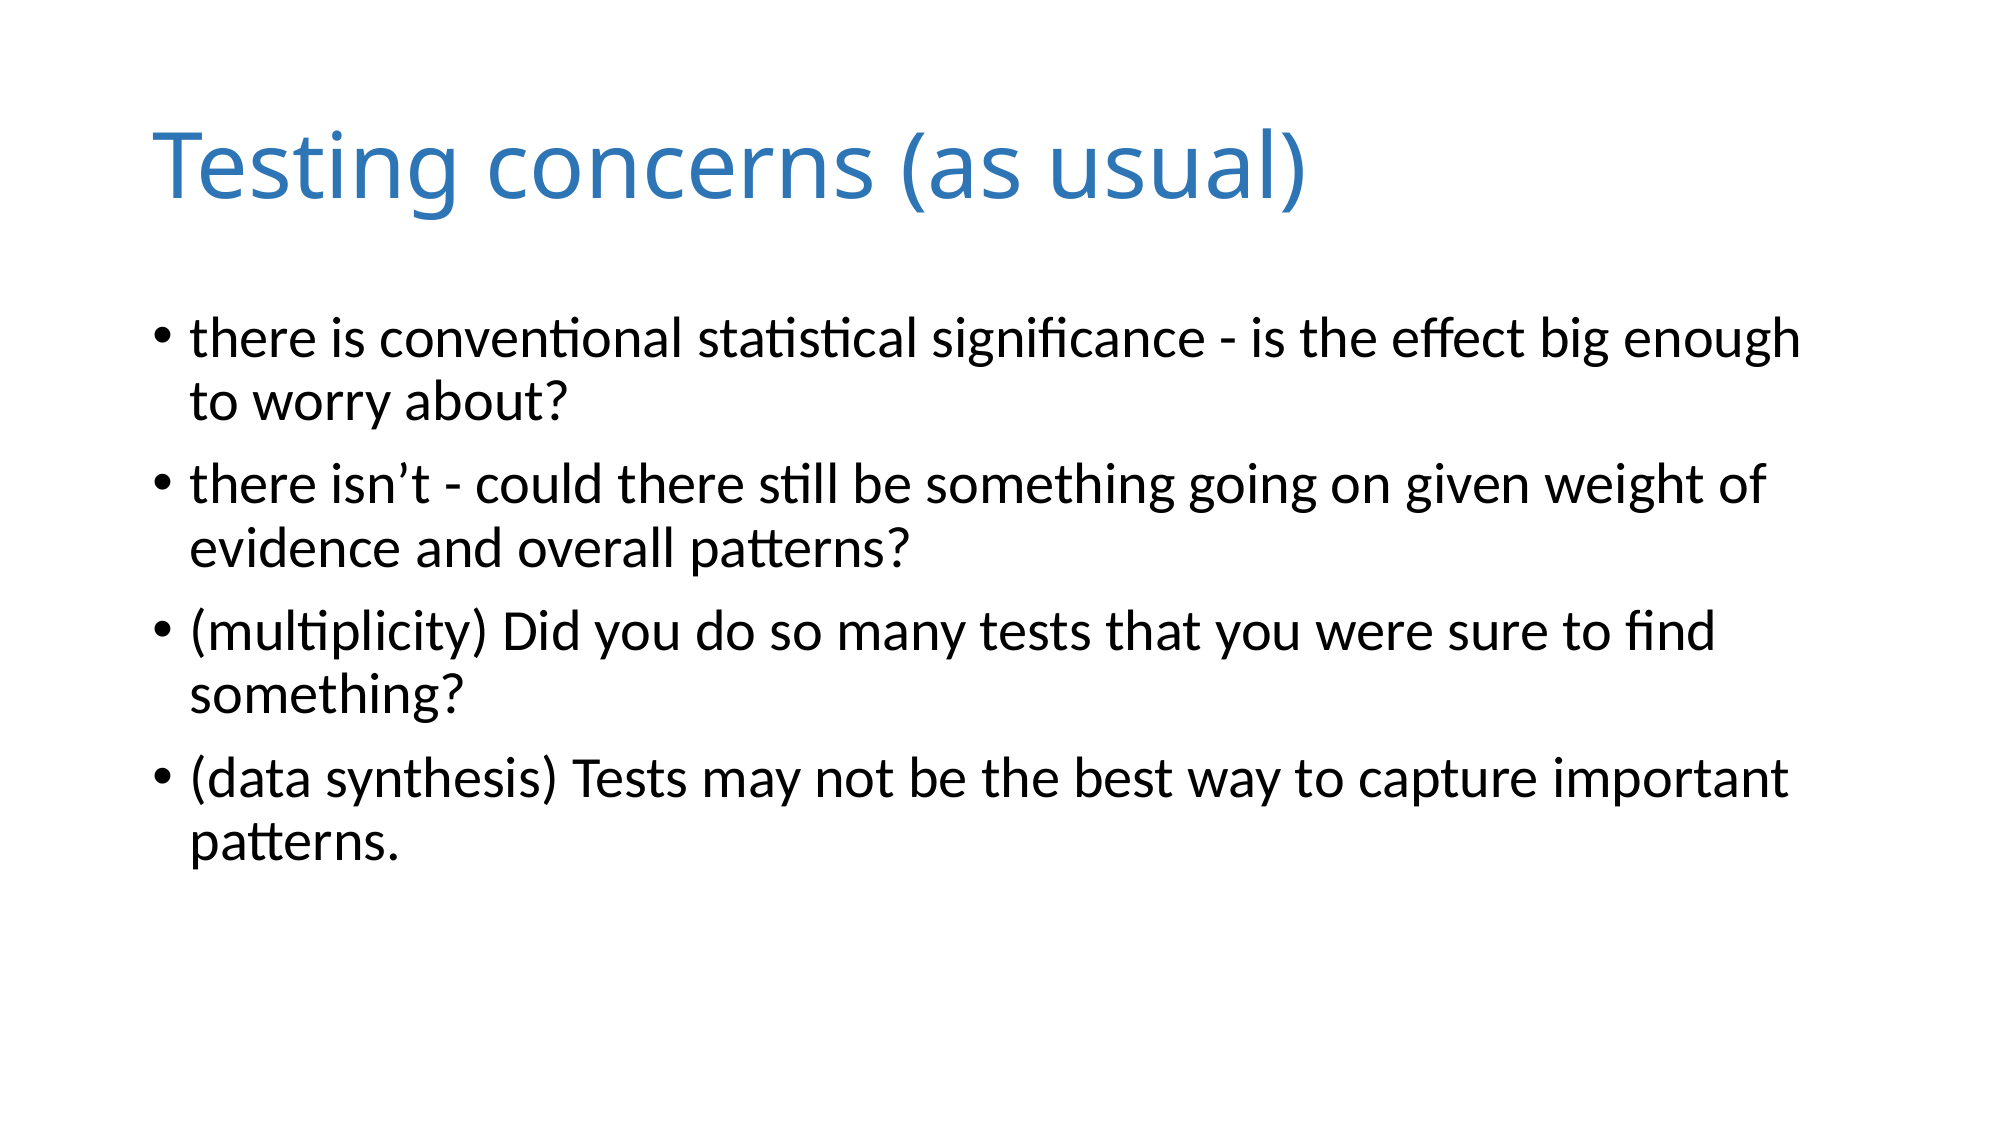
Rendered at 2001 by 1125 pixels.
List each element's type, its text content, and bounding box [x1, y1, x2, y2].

list there is conventional statistical significance - is the effect big enough to worry about? there isn’t - could there still be something going on given weight of evidence and overall patterns? (multiplicity) Did you do so many tests that you were sure to find something? (data synthesis) Tests may not be the best way to capture important patterns. [137, 299, 1863, 1014]
title Testing concerns (as usual) [137, 59, 1863, 278]
